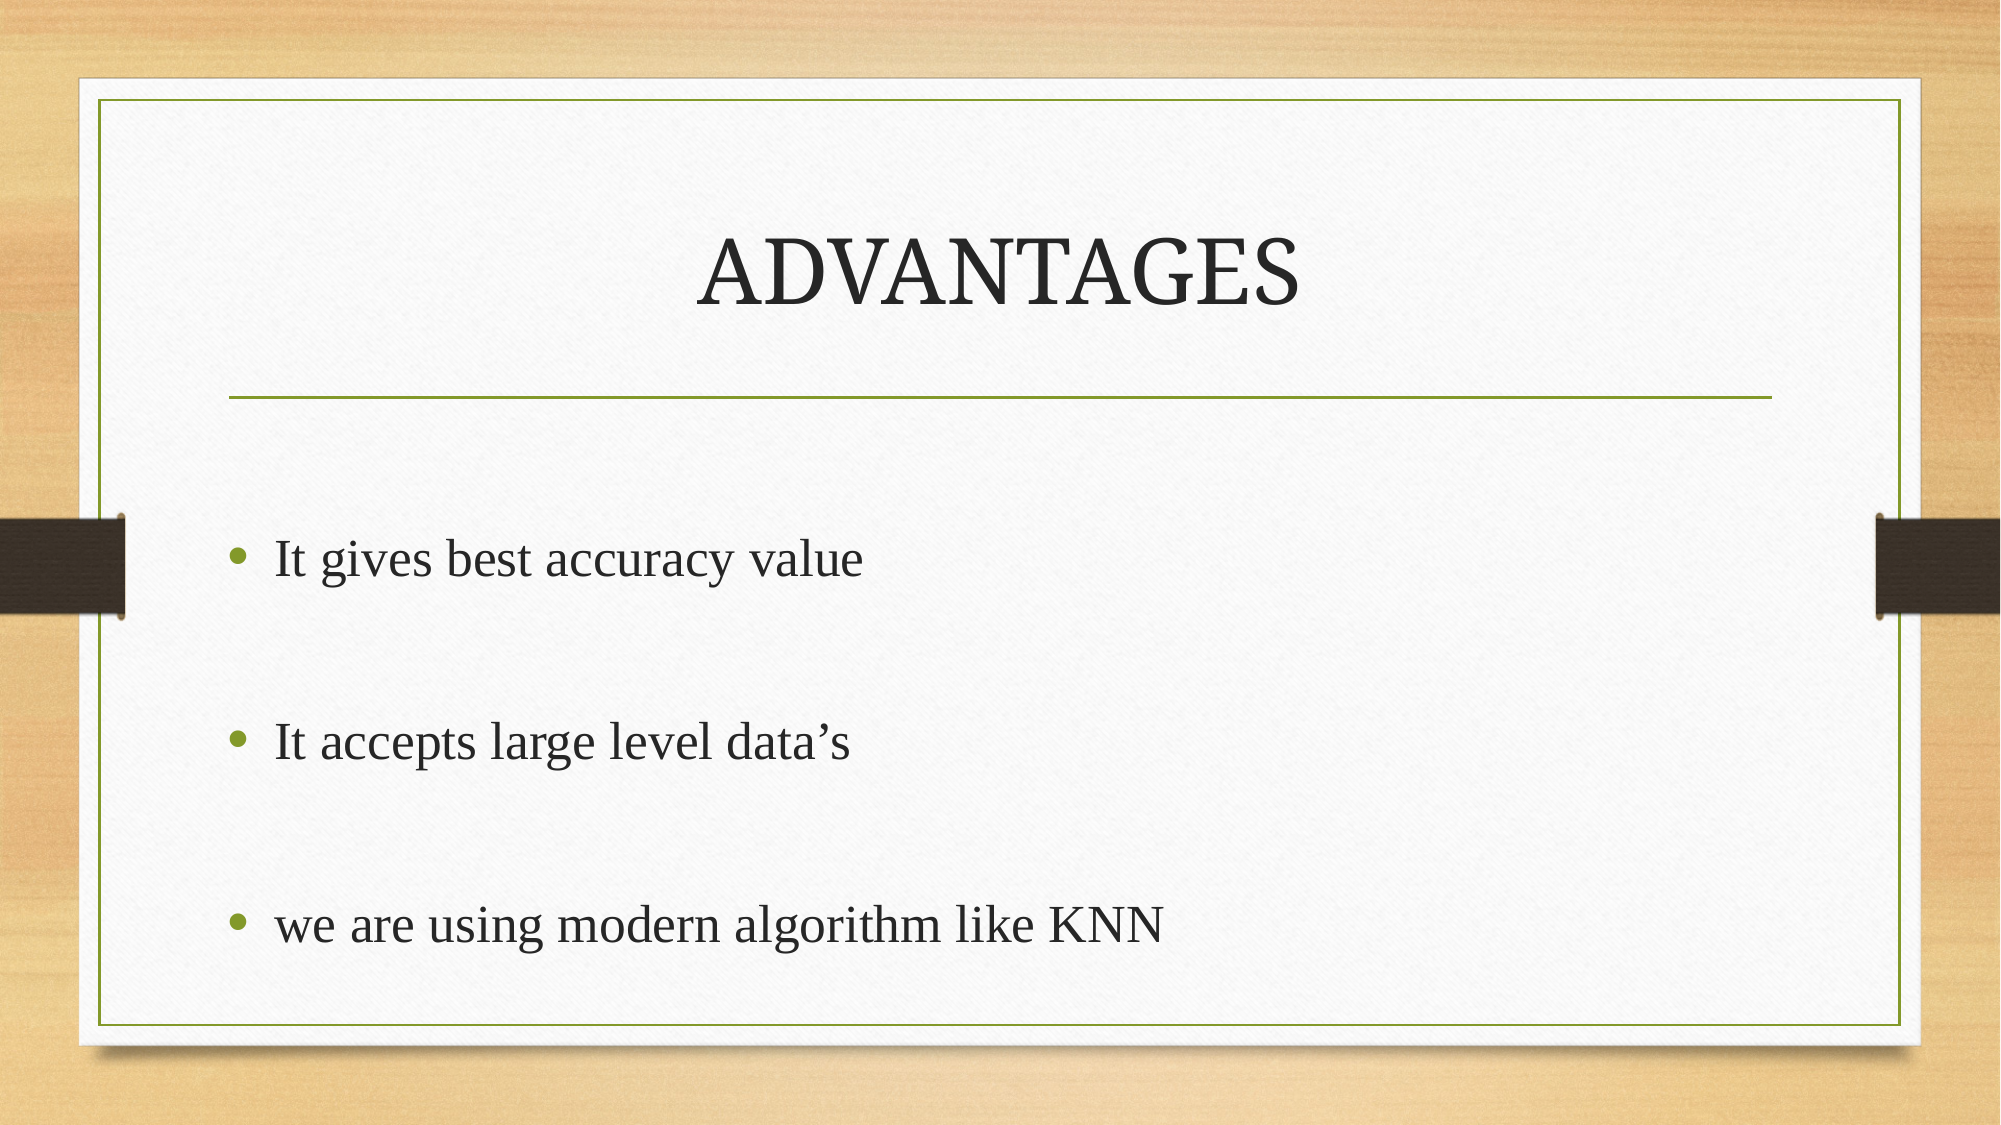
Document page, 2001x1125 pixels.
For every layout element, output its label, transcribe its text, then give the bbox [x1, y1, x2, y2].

picture [0, 0, 2001, 1125]
list It gives best accuracy value It accepts large level data’s we are using modern algorithm like KNN [212, 419, 1788, 964]
title ADVANTAGES [212, 161, 1788, 375]
